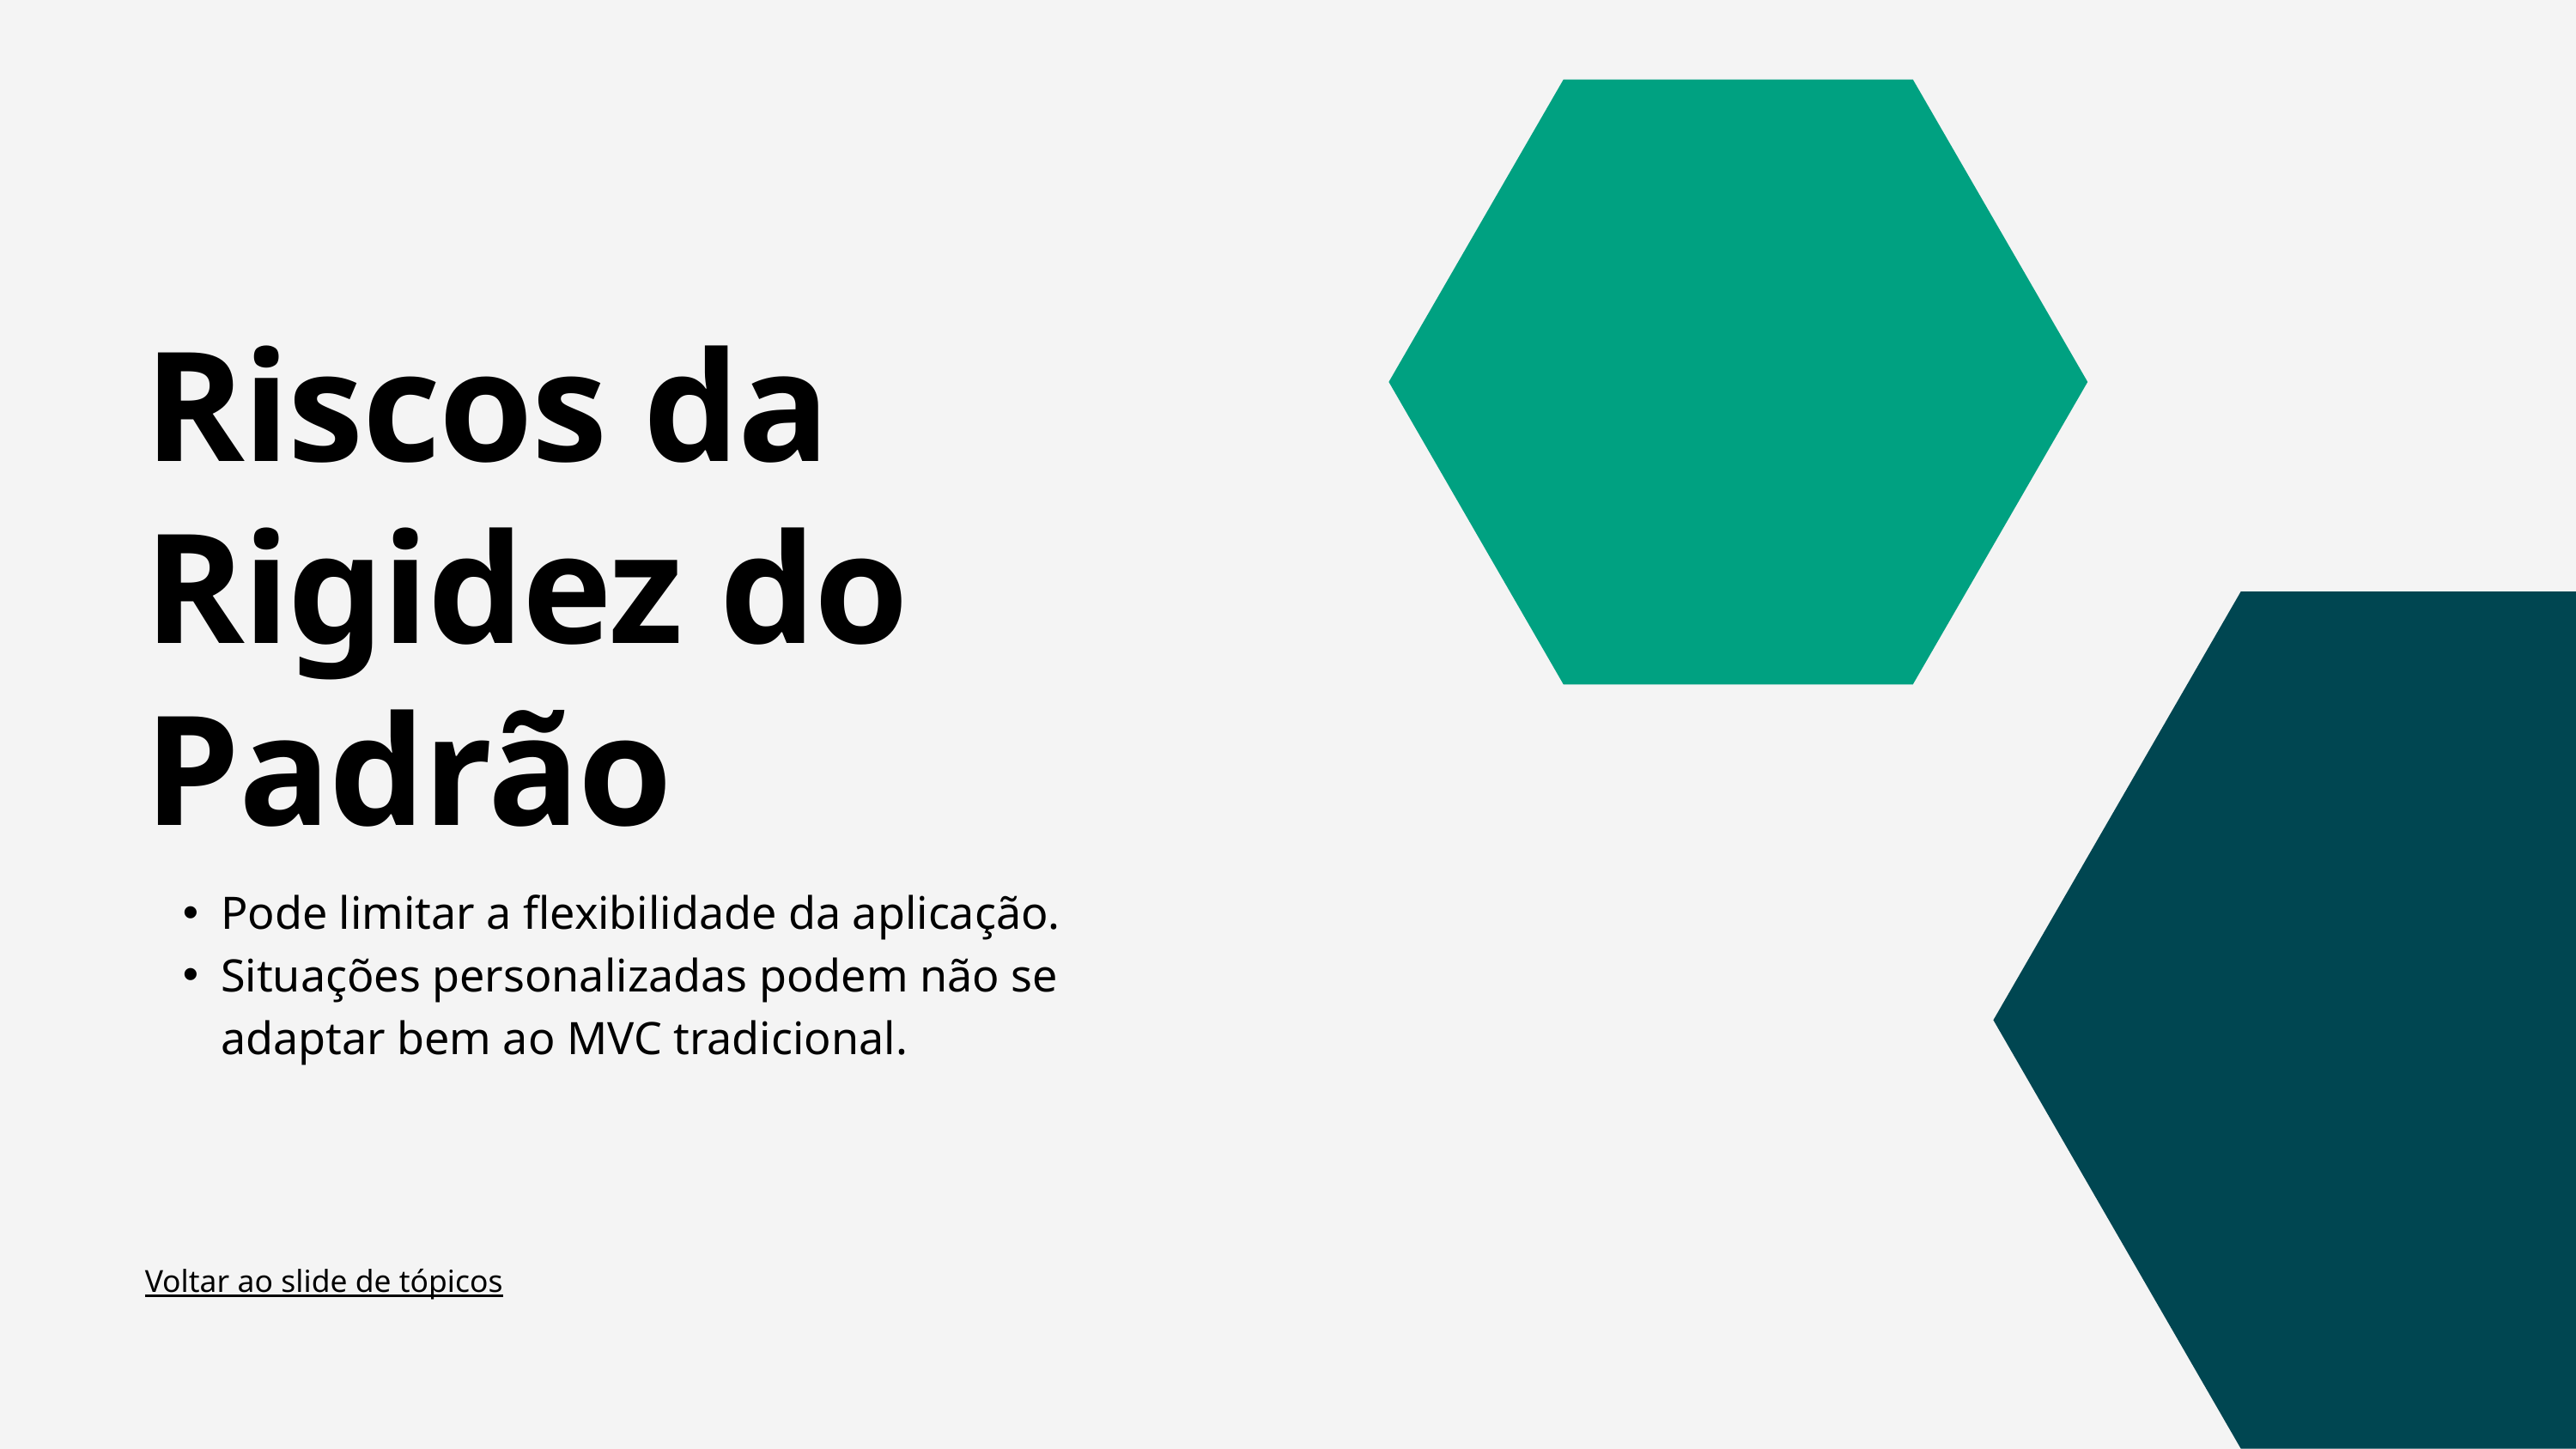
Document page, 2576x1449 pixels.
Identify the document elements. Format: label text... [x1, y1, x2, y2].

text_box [1993, 591, 2576, 1449]
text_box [144, 308, 1302, 1058]
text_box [1388, 79, 2088, 685]
text_box Voltar ao slide de tópicos [144, 1255, 882, 1299]
